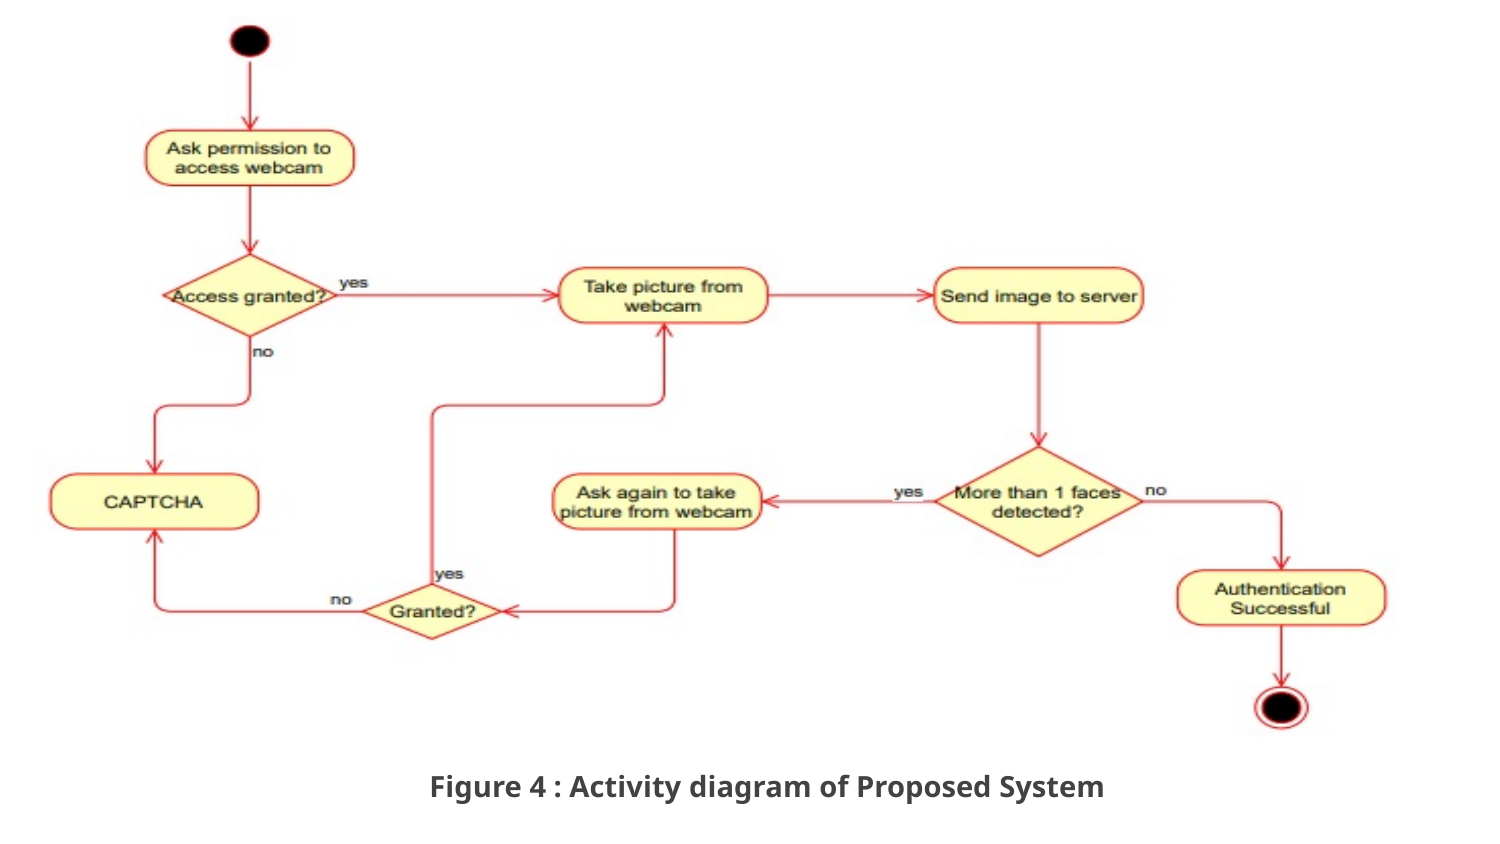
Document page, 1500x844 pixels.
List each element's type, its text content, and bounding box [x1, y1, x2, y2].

list Figure 4 : Activity diagram of Proposed System [160, 756, 1368, 844]
picture [0, 15, 1500, 748]
